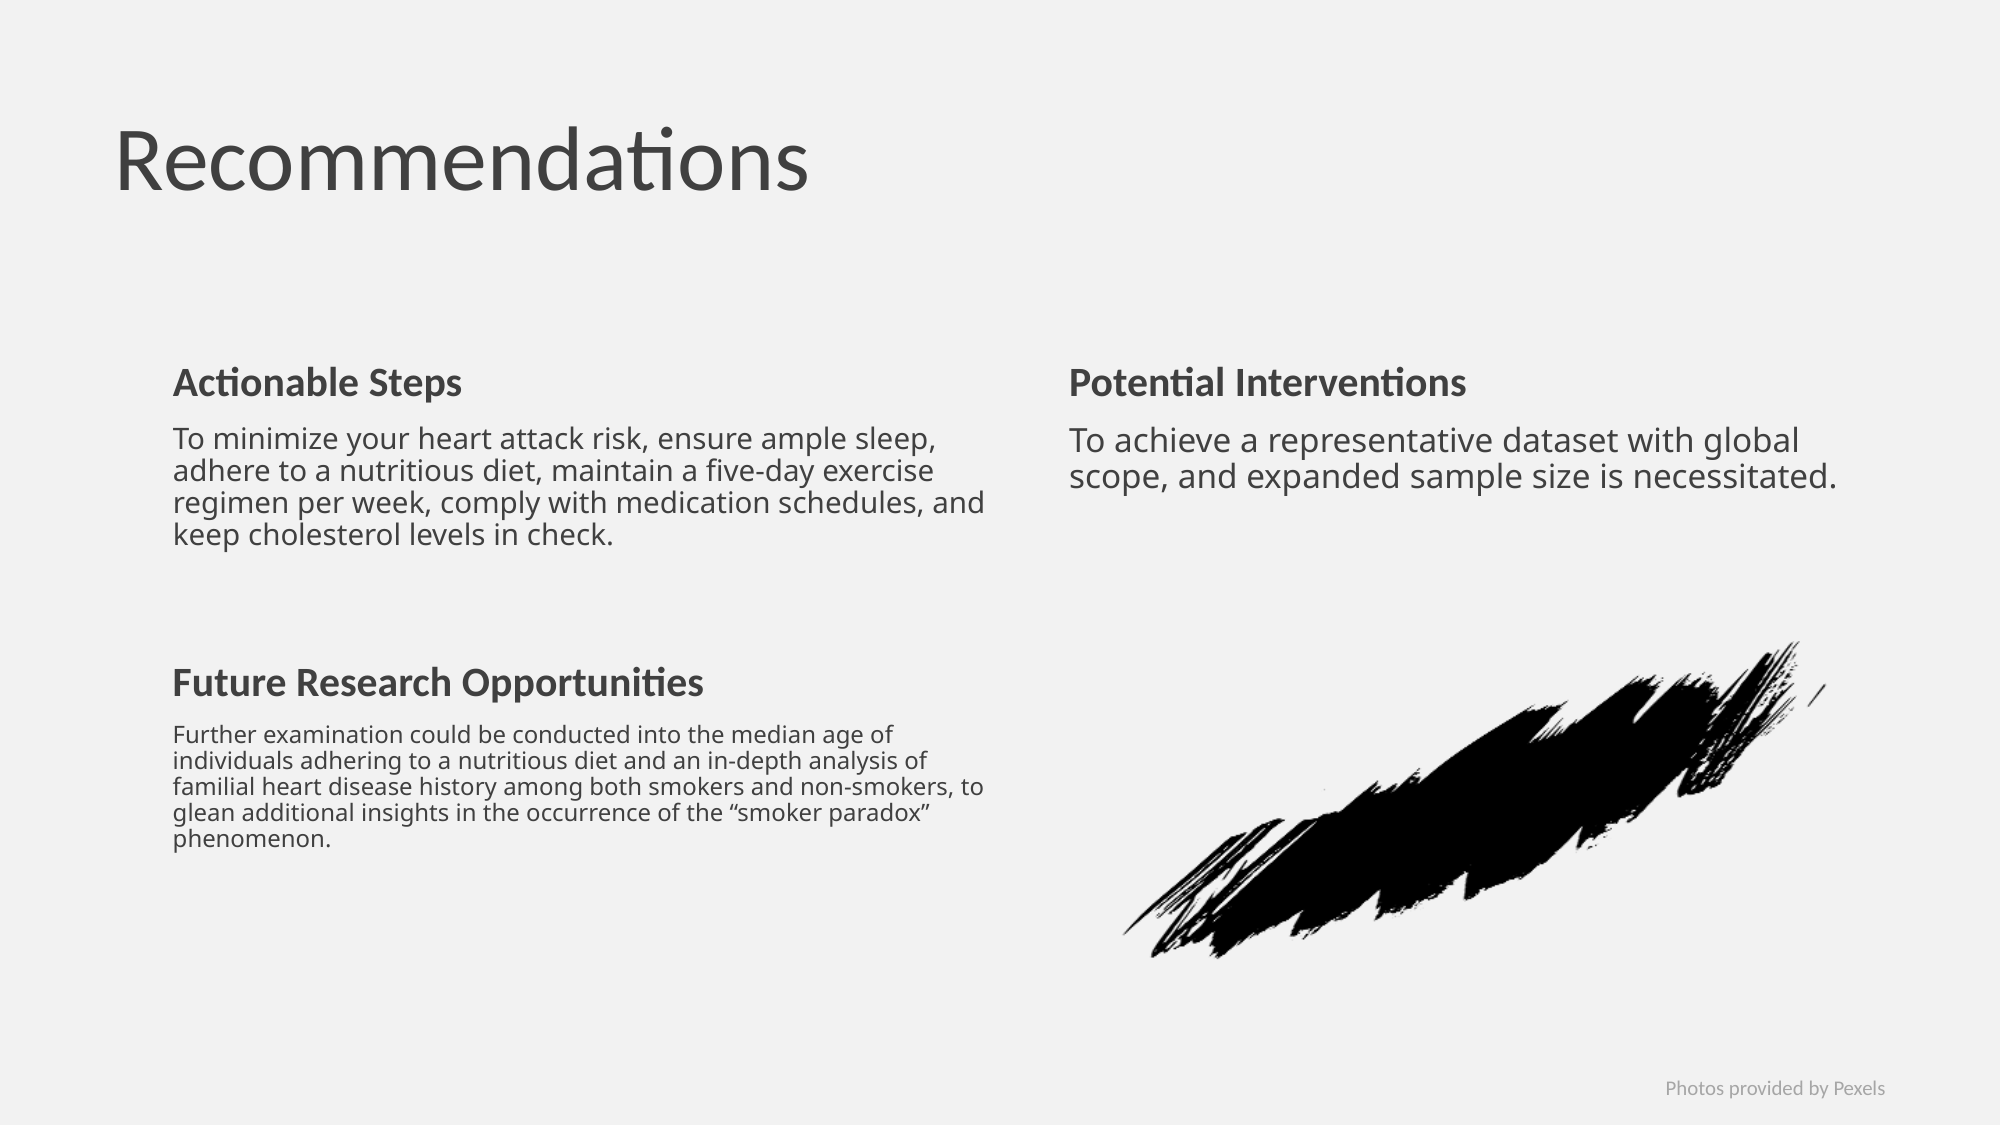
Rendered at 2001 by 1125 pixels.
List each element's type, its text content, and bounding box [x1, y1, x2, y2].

picture [1054, 615, 1901, 1019]
list Potential Interventions [1054, 315, 1901, 414]
list Future Research Opportunities [157, 615, 1004, 713]
list Further examination could be conducted into the median age of individuals adhering to a nutritious diet and an in-depth analysis of familial heart disease history among both smokers and non-smokers, to glean additional insights in the occurrence of the “smoker paradox” phenomenon. [157, 715, 1004, 861]
list To minimize your heart attack risk, ensure ample sleep, adhere to a nutritious diet, maintain a five-day exercise regimen per week, comply with medication schedules, and keep cholesterol levels in check. [157, 416, 1004, 562]
title Recommendations [99, 59, 1900, 262]
list To achieve a representative dataset with global scope, and expanded sample size is necessitated. [1054, 416, 1901, 562]
list Actionable Steps [157, 315, 1004, 414]
